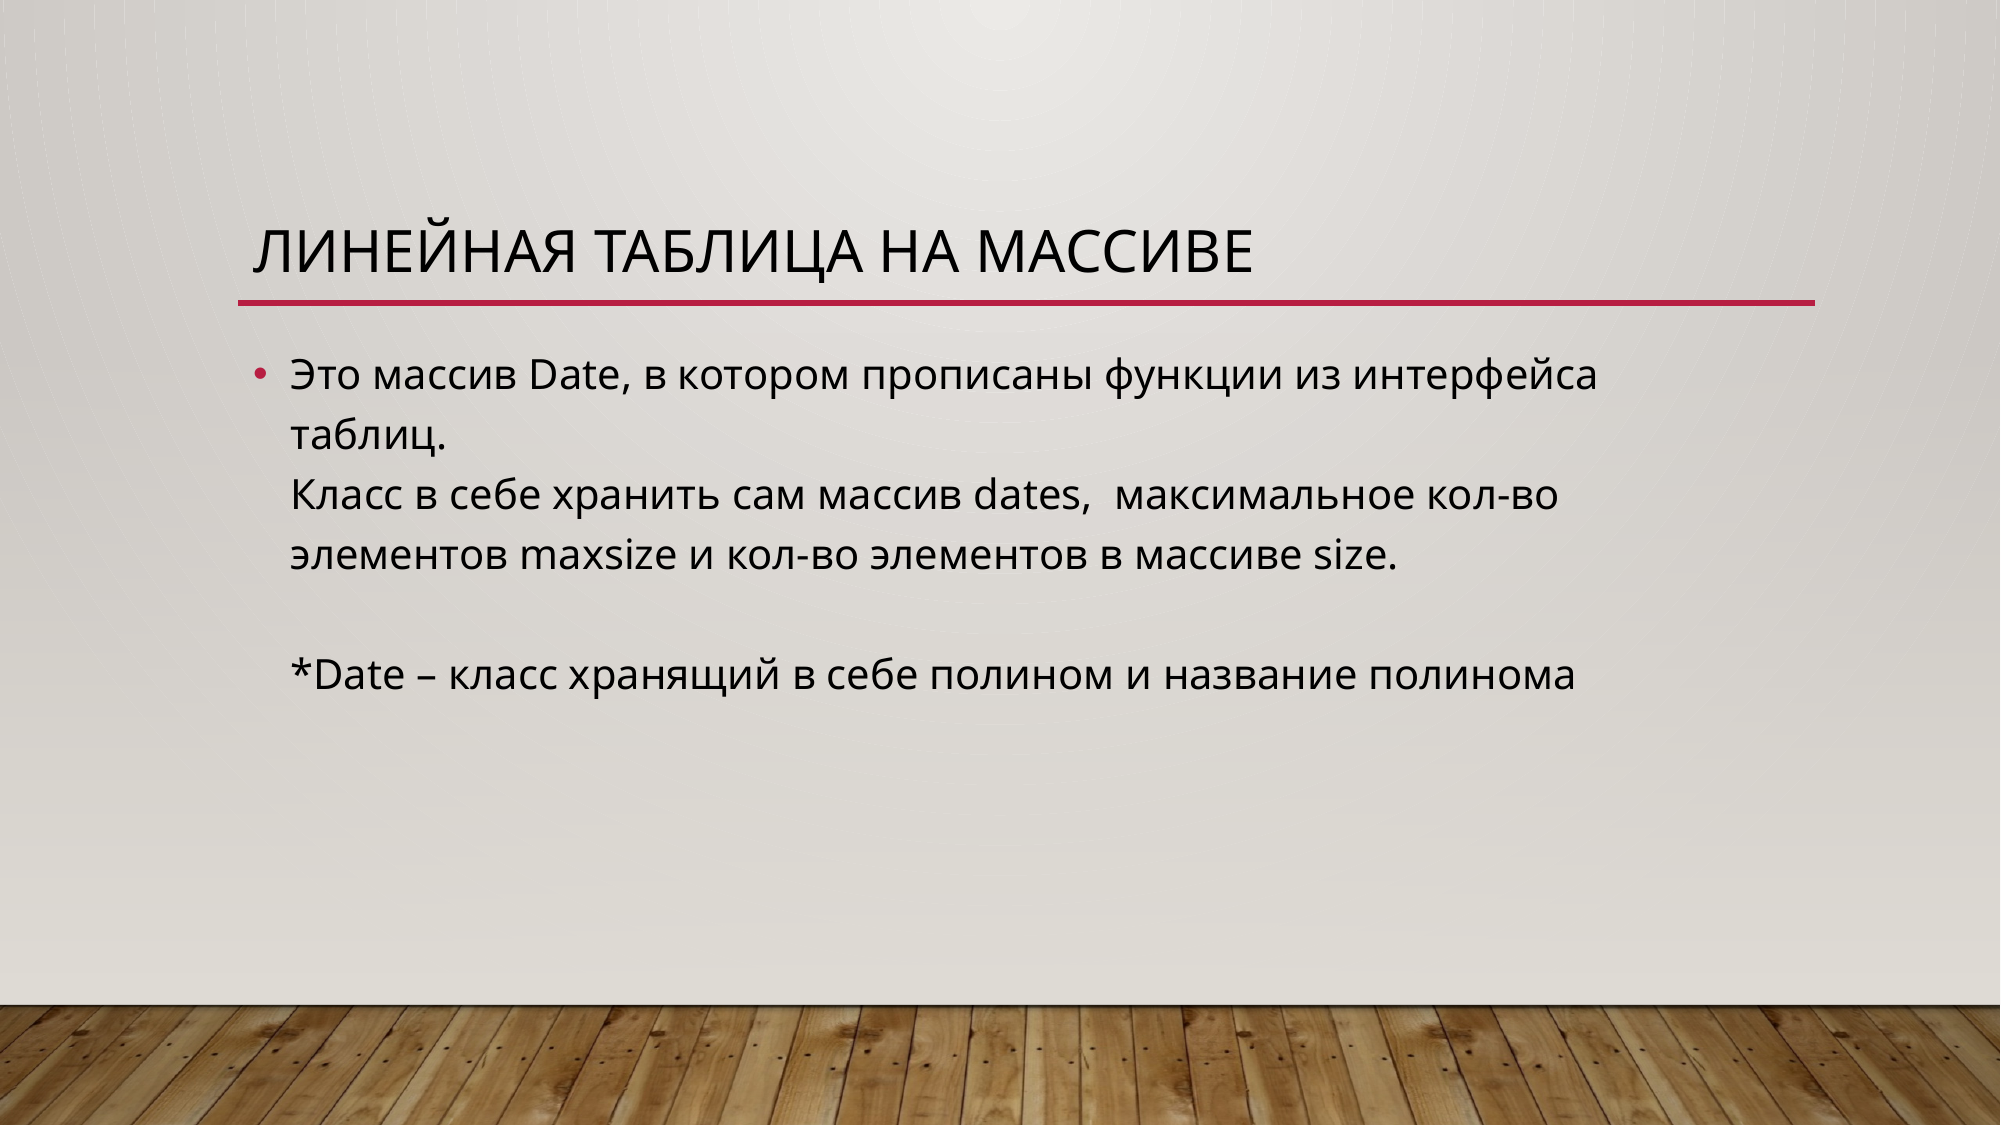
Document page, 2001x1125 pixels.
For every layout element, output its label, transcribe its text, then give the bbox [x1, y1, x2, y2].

picture [0, 1005, 2000, 1125]
title Линейная таблица на массиве [238, 214, 1303, 307]
list Это массив Date, в котором прописаны функции из интерфейса таблиц. Класс в себе хранить сам массив dates, максимальное кол-во элементов maxsize и кол-во элементов в массиве size. *Date – класс хранящий в себе полином и название полинома [238, 330, 1737, 897]
